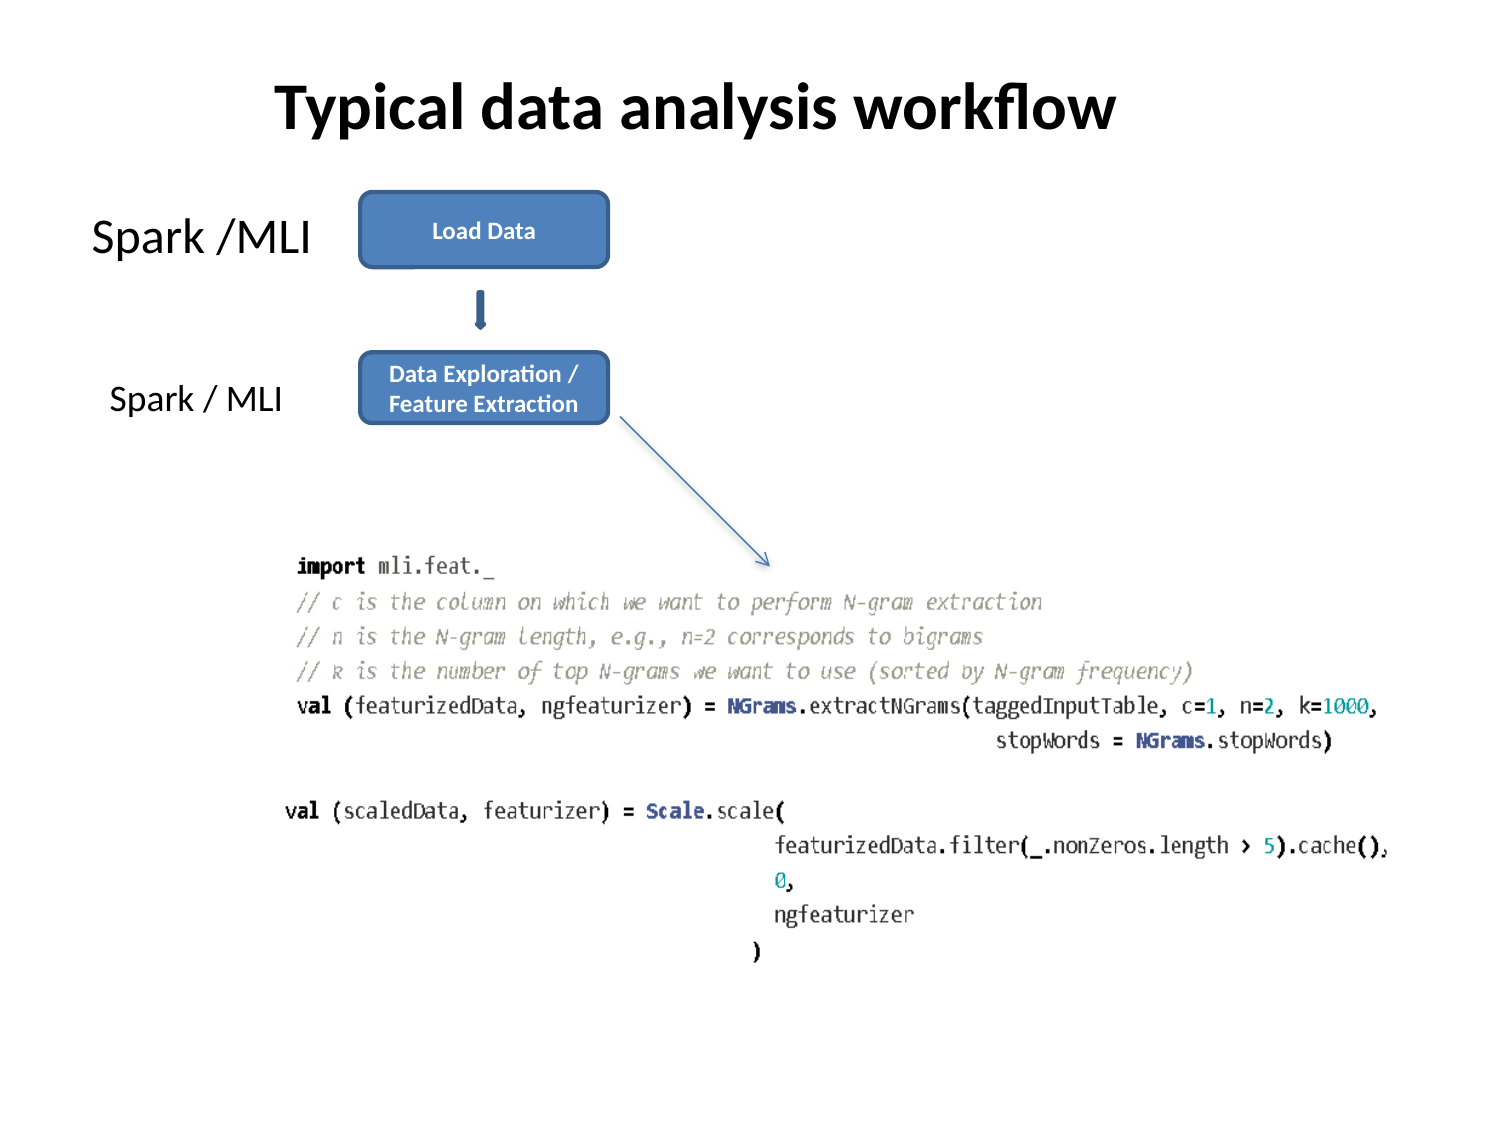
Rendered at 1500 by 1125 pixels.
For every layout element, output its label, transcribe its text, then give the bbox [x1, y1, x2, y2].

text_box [619, 416, 771, 567]
title Typical data analysis workflow [75, 45, 1317, 161]
text_box Spark / MLI [94, 366, 299, 427]
list Spark /MLI [76, 196, 1427, 939]
text_box Data Exploration / Feature Extraction [358, 350, 611, 426]
text_box [474, 290, 487, 330]
picture [229, 491, 1400, 989]
text_box Load Data [358, 189, 611, 270]
